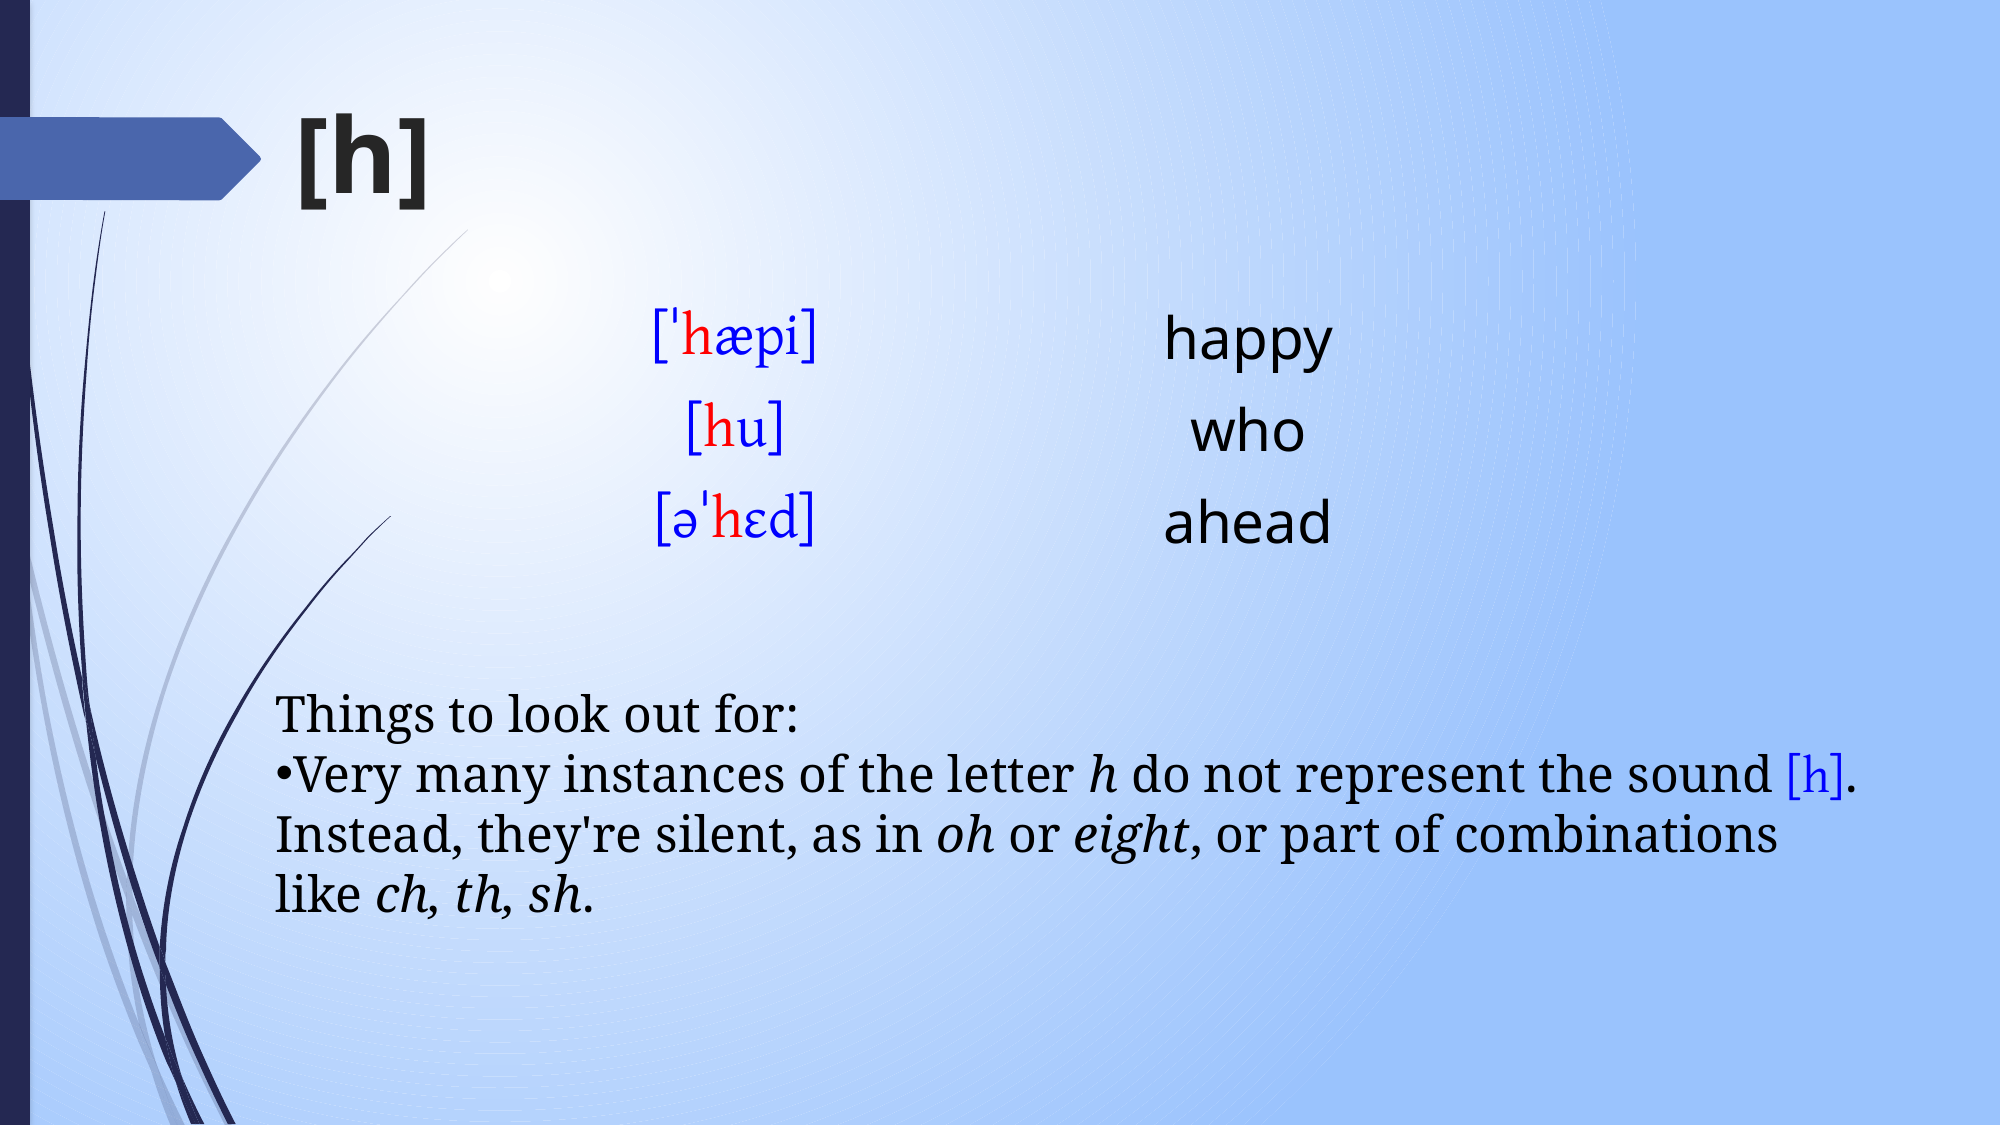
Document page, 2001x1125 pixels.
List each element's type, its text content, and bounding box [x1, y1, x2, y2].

title [h] [279, 81, 1742, 292]
text_box Things to look out for: Very many instances of the letter h do not represent the sound [h]. Instead, they're silent, as in oh or eight, or part of combinations like ch, th, sh. [260, 675, 1959, 930]
table_header happy [1005, 291, 1492, 383]
table_cell [30, 383, 517, 475]
table_header [30, 291, 517, 383]
table_cell [əˈhɛd] [517, 475, 1005, 567]
table_cell ahead [1005, 475, 1492, 567]
table_cell [hu] [517, 383, 1005, 475]
table_header [ˈhæpi] [517, 291, 1005, 383]
table_cell [30, 475, 517, 567]
table_cell who [1005, 383, 1492, 475]
